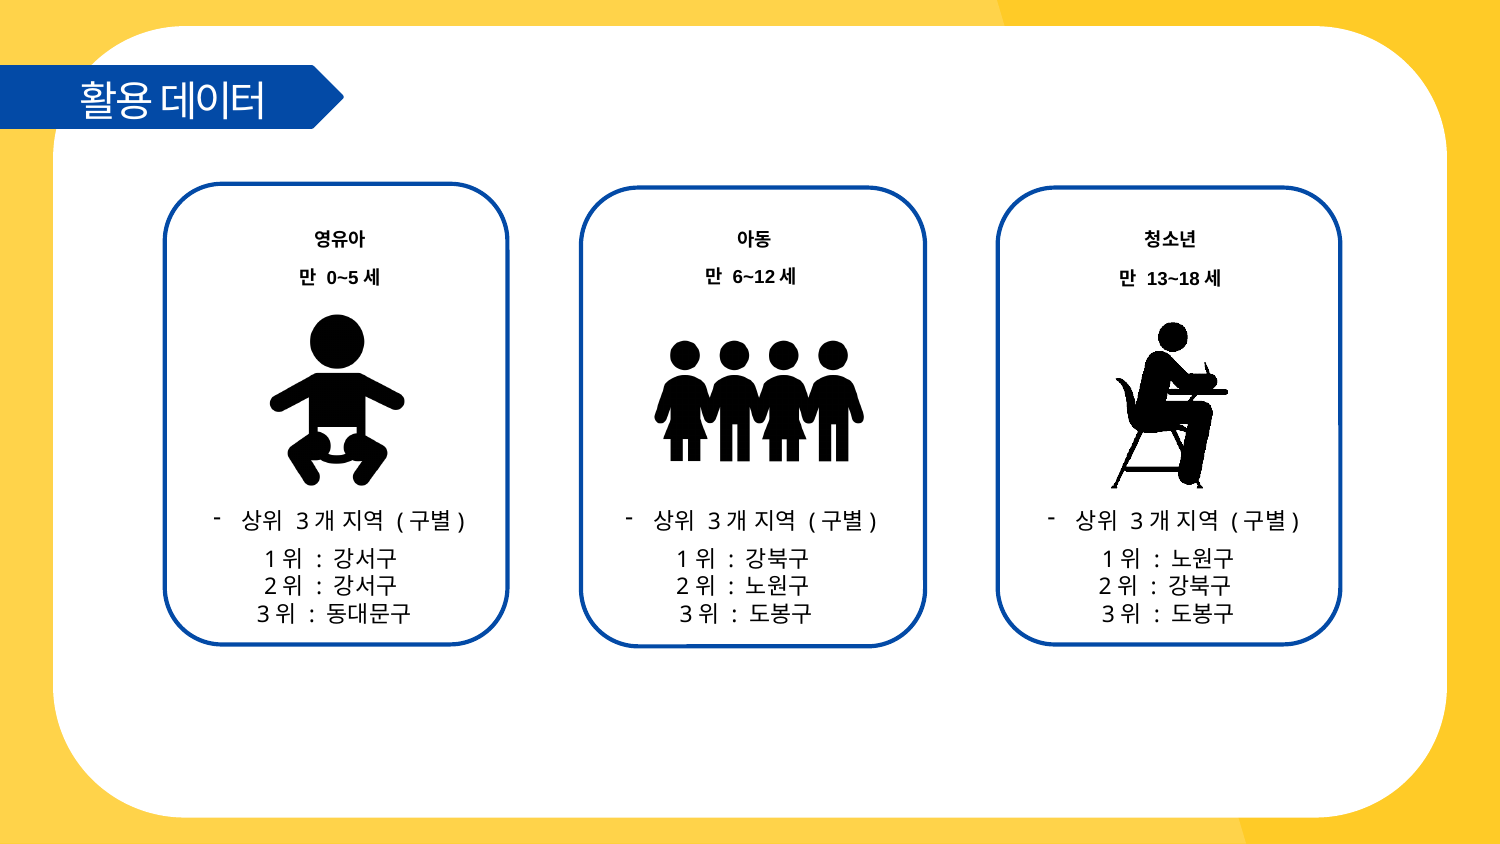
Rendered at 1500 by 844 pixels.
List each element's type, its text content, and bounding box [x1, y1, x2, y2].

text_box 상위 3개 지역 (구별) [126, 499, 538, 542]
text_box 아동 [585, 220, 924, 259]
text_box 만 13~18세 [999, 259, 1342, 297]
text_box [162, 224, 234, 499]
text_box [440, 296, 510, 499]
text_box [162, 542, 510, 647]
text_box [995, 542, 1343, 647]
picture [1036, 304, 1302, 505]
text_box [1001, 185, 1337, 220]
text_box 1위 : 강북구 2위 : 노원구 3위 : 도봉구 [626, 537, 866, 635]
text_box 상위 3개 지역 (구별) [960, 499, 1386, 542]
text_box 만 6~12세 [580, 257, 923, 296]
text_box 영유아 [165, 220, 515, 258]
picture [233, 297, 441, 506]
text_box 활용 데이터 [64, 67, 292, 133]
text_box [578, 185, 922, 499]
text_box 1위 : 노원구 2위 : 강북구 3위 : 도봉구 [1048, 537, 1289, 635]
text_box [578, 542, 928, 649]
text_box 청소년 [999, 220, 1342, 259]
picture [639, 286, 876, 523]
text_box 상위 3개 지역 (구별) [538, 499, 960, 542]
text_box [880, 225, 928, 499]
text_box 만 0~5세 [165, 258, 515, 296]
text_box 1위 : 강서구 2위 : 강서구 3위 : 동대문구 [214, 537, 454, 635]
text_box [995, 224, 1343, 499]
text_box [166, 181, 506, 220]
text_box [0, 65, 344, 129]
